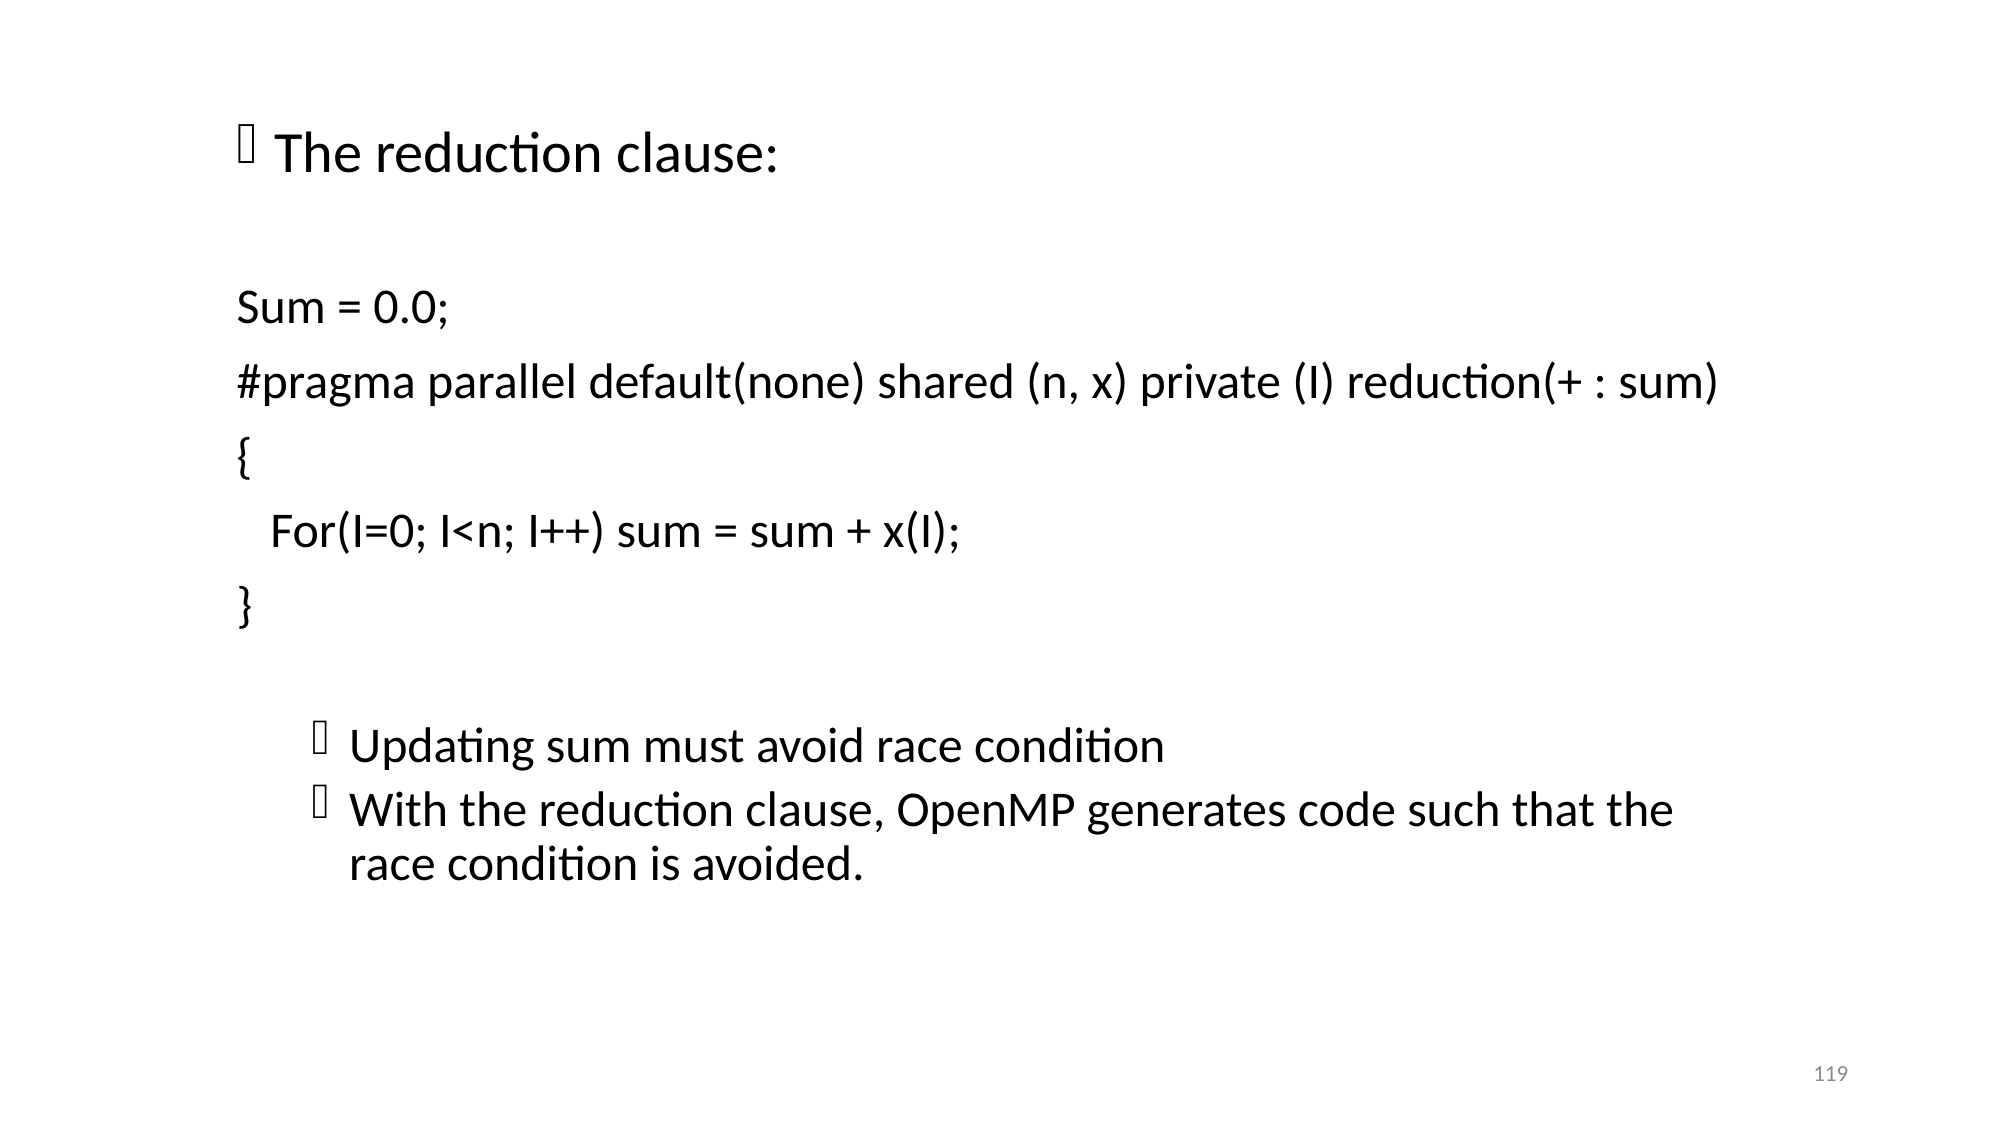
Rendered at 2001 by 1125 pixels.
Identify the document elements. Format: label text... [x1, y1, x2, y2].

list The reduction clause: Sum = 0.0; #pragma parallel default(none) shared (n, x) private (I) reduction(+ : sum) { For(I=0; I<n; I++) sum = sum + x(I); } Updating sum must avoid race condition With the reduction clause, OpenMP generates code such that the race condition is avoided. [221, 114, 1779, 1040]
slide_number 119 [1413, 1042, 1864, 1103]
